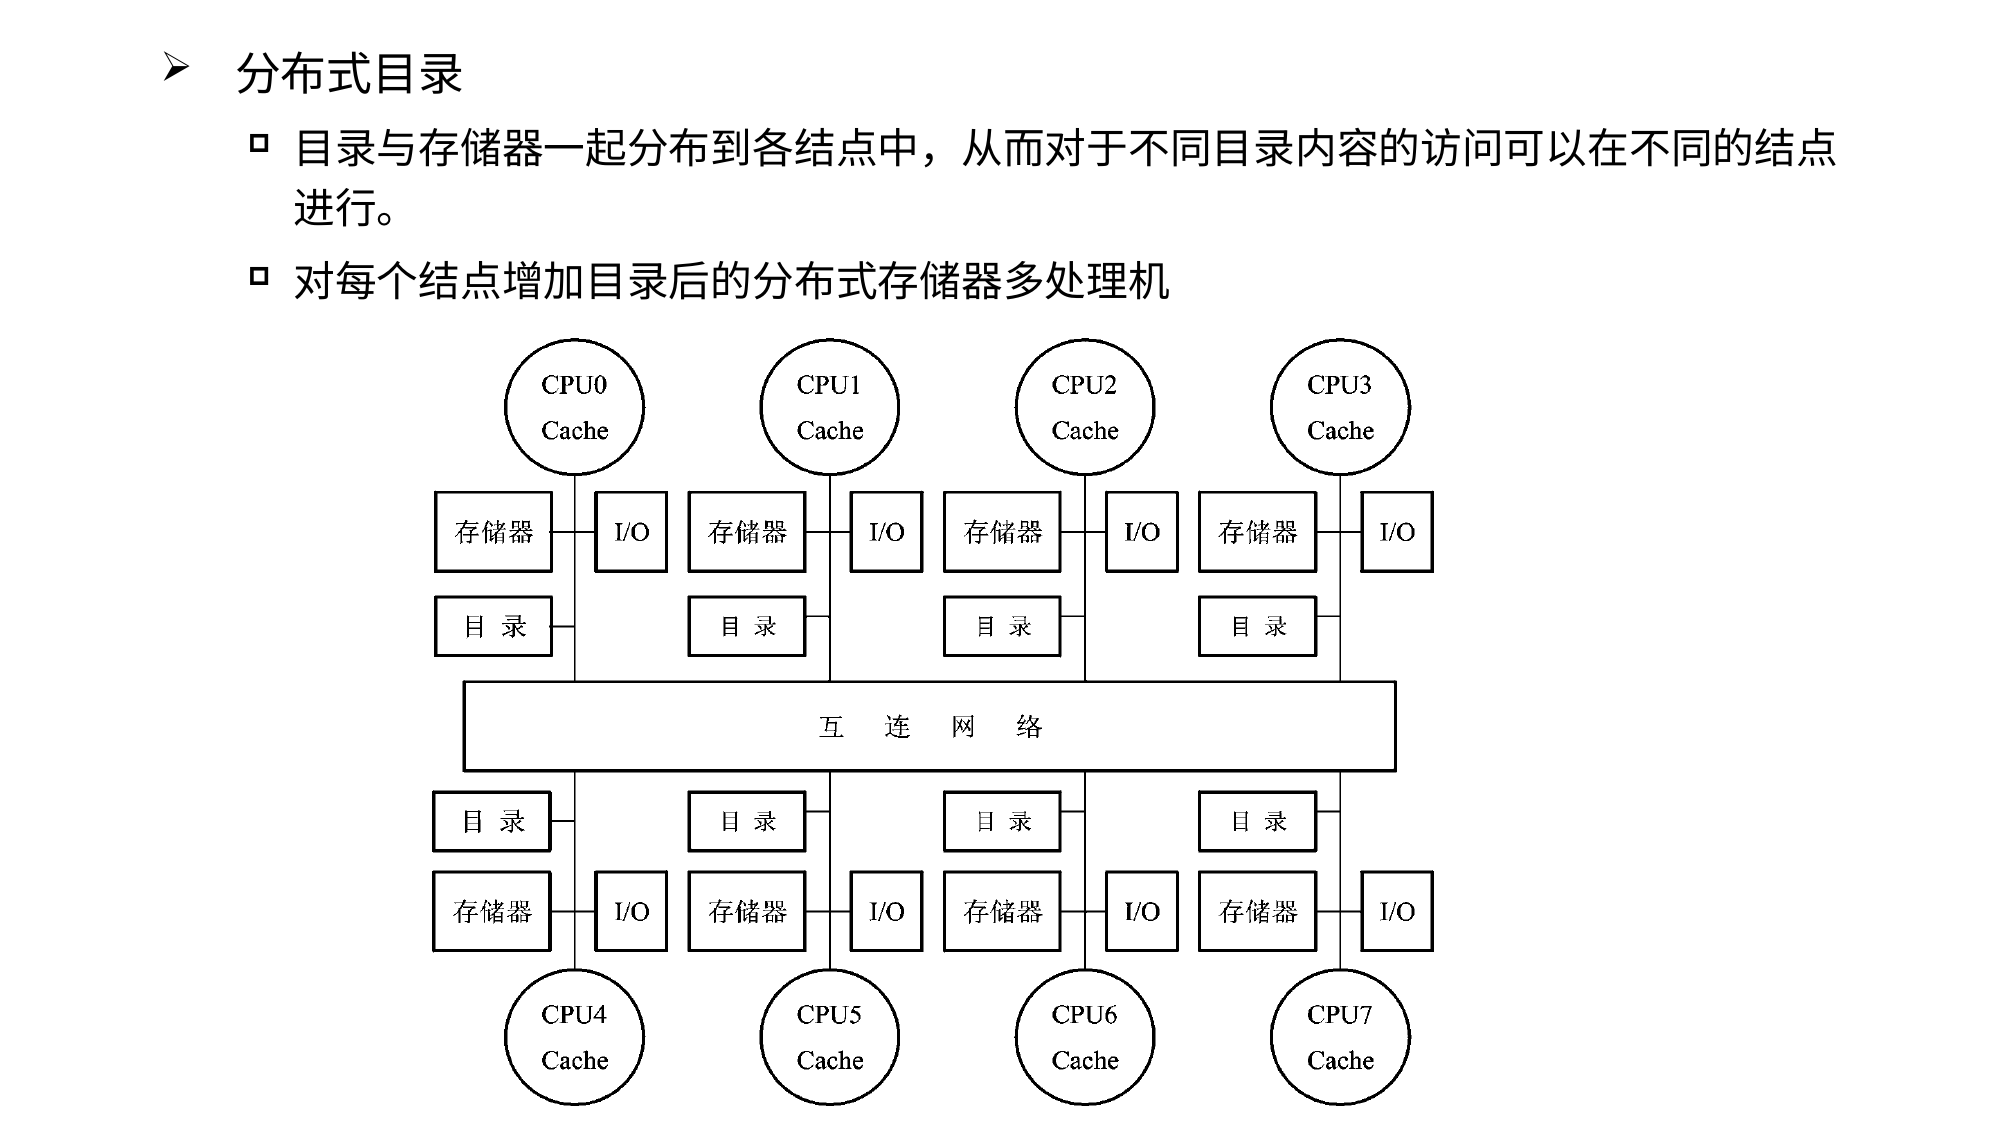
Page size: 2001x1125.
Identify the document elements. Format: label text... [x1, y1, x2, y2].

text_box 分布式目录 目录与存储器一起分布到各结点中，从而对于不同目录内容的访问可以在不同的结点进行。 对每个结点增加目录后的分布式存储器多处理机 [42, 26, 1888, 312]
picture [432, 338, 1447, 1114]
